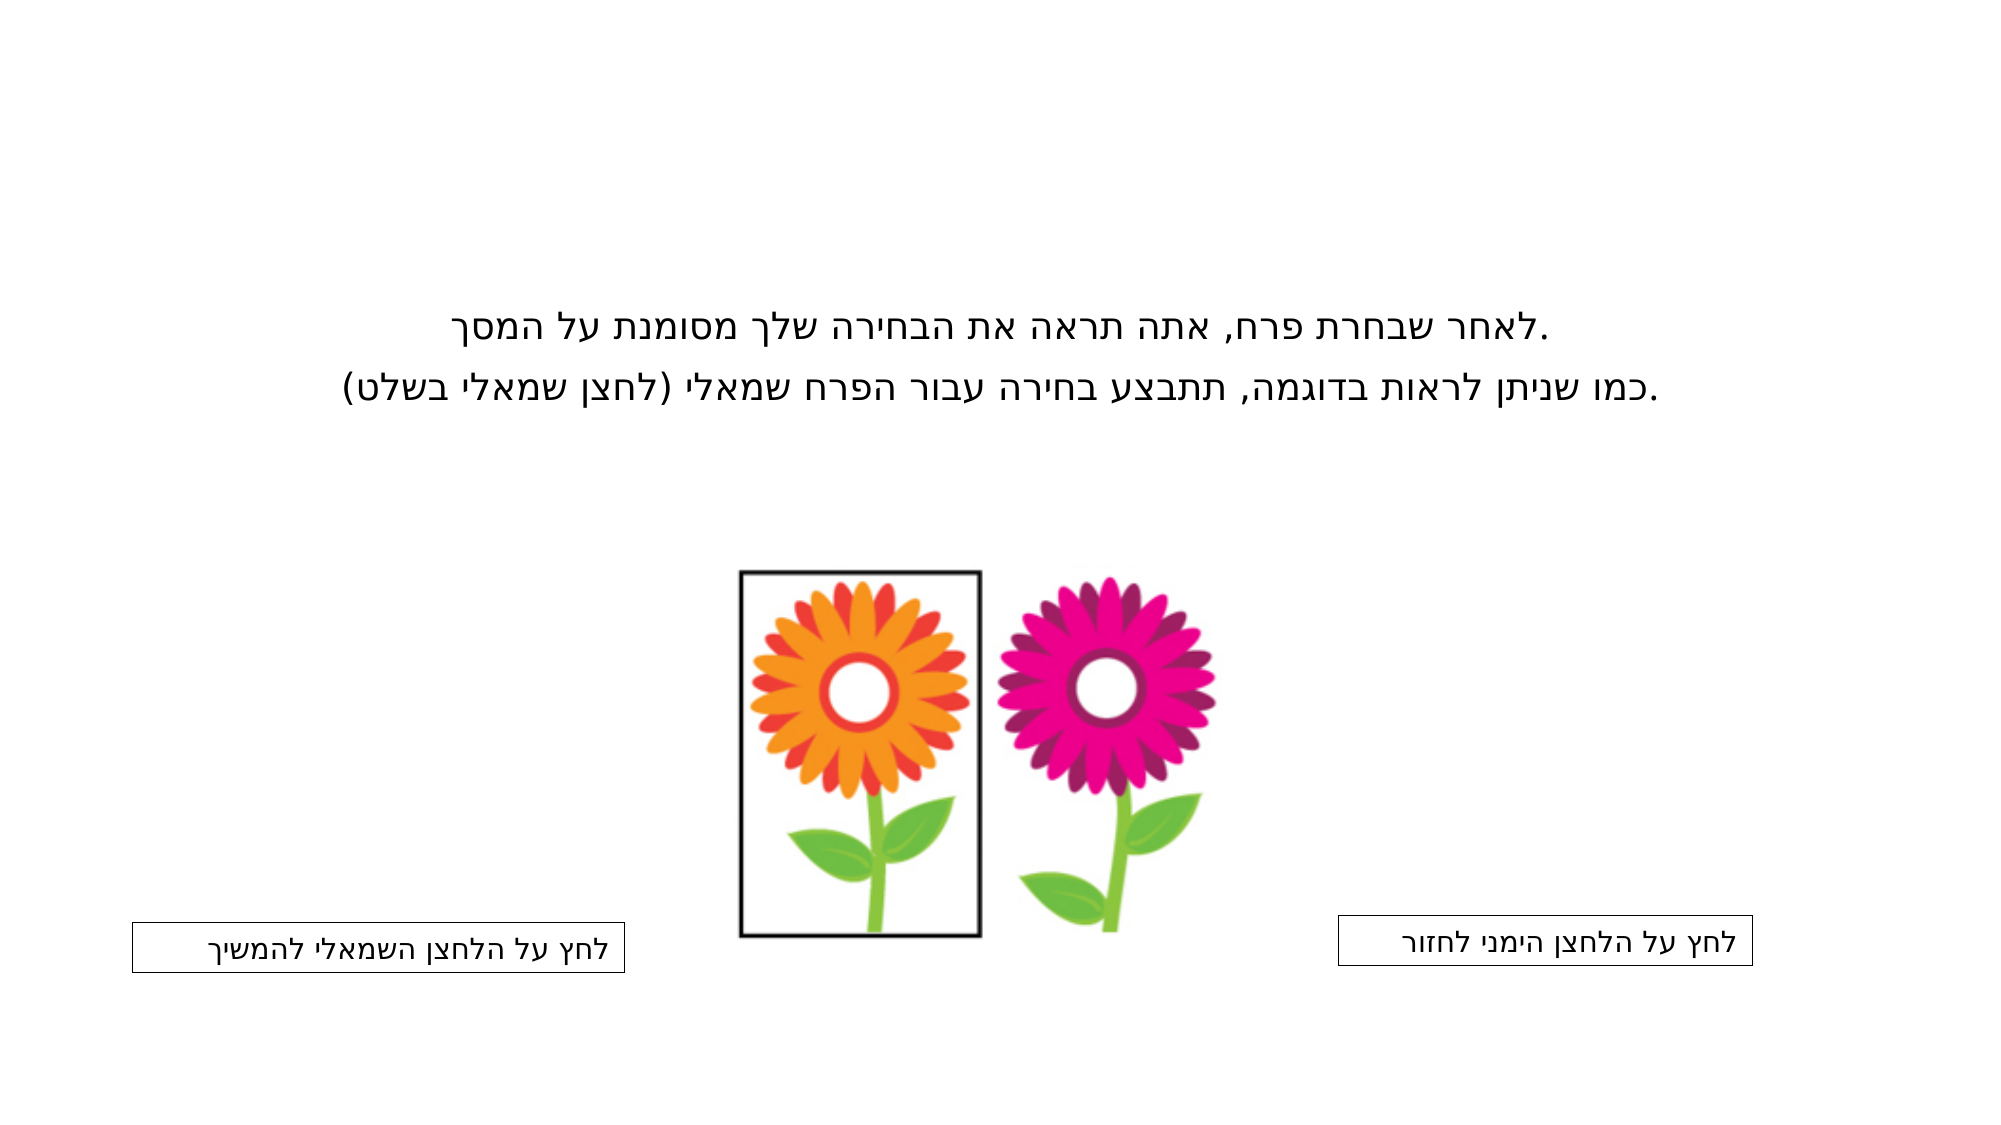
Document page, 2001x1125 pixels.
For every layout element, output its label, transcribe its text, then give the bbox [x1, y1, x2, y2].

text_box לחץ על הלחצן הימני לחזור [1376, 915, 1753, 966]
picture [624, 544, 1376, 998]
text_box לחץ על הלחצן השמאלי להמשיך [132, 922, 624, 973]
list לאחר שבחרת פרח, אתה תראה את הבחירה שלך מסומנת על המסך. כמו שניתן לראות בדוגמה, תתבצע בחירה עבור הפרח שמאלי (לחצן שמאלי בשלט). [108, 299, 1892, 498]
